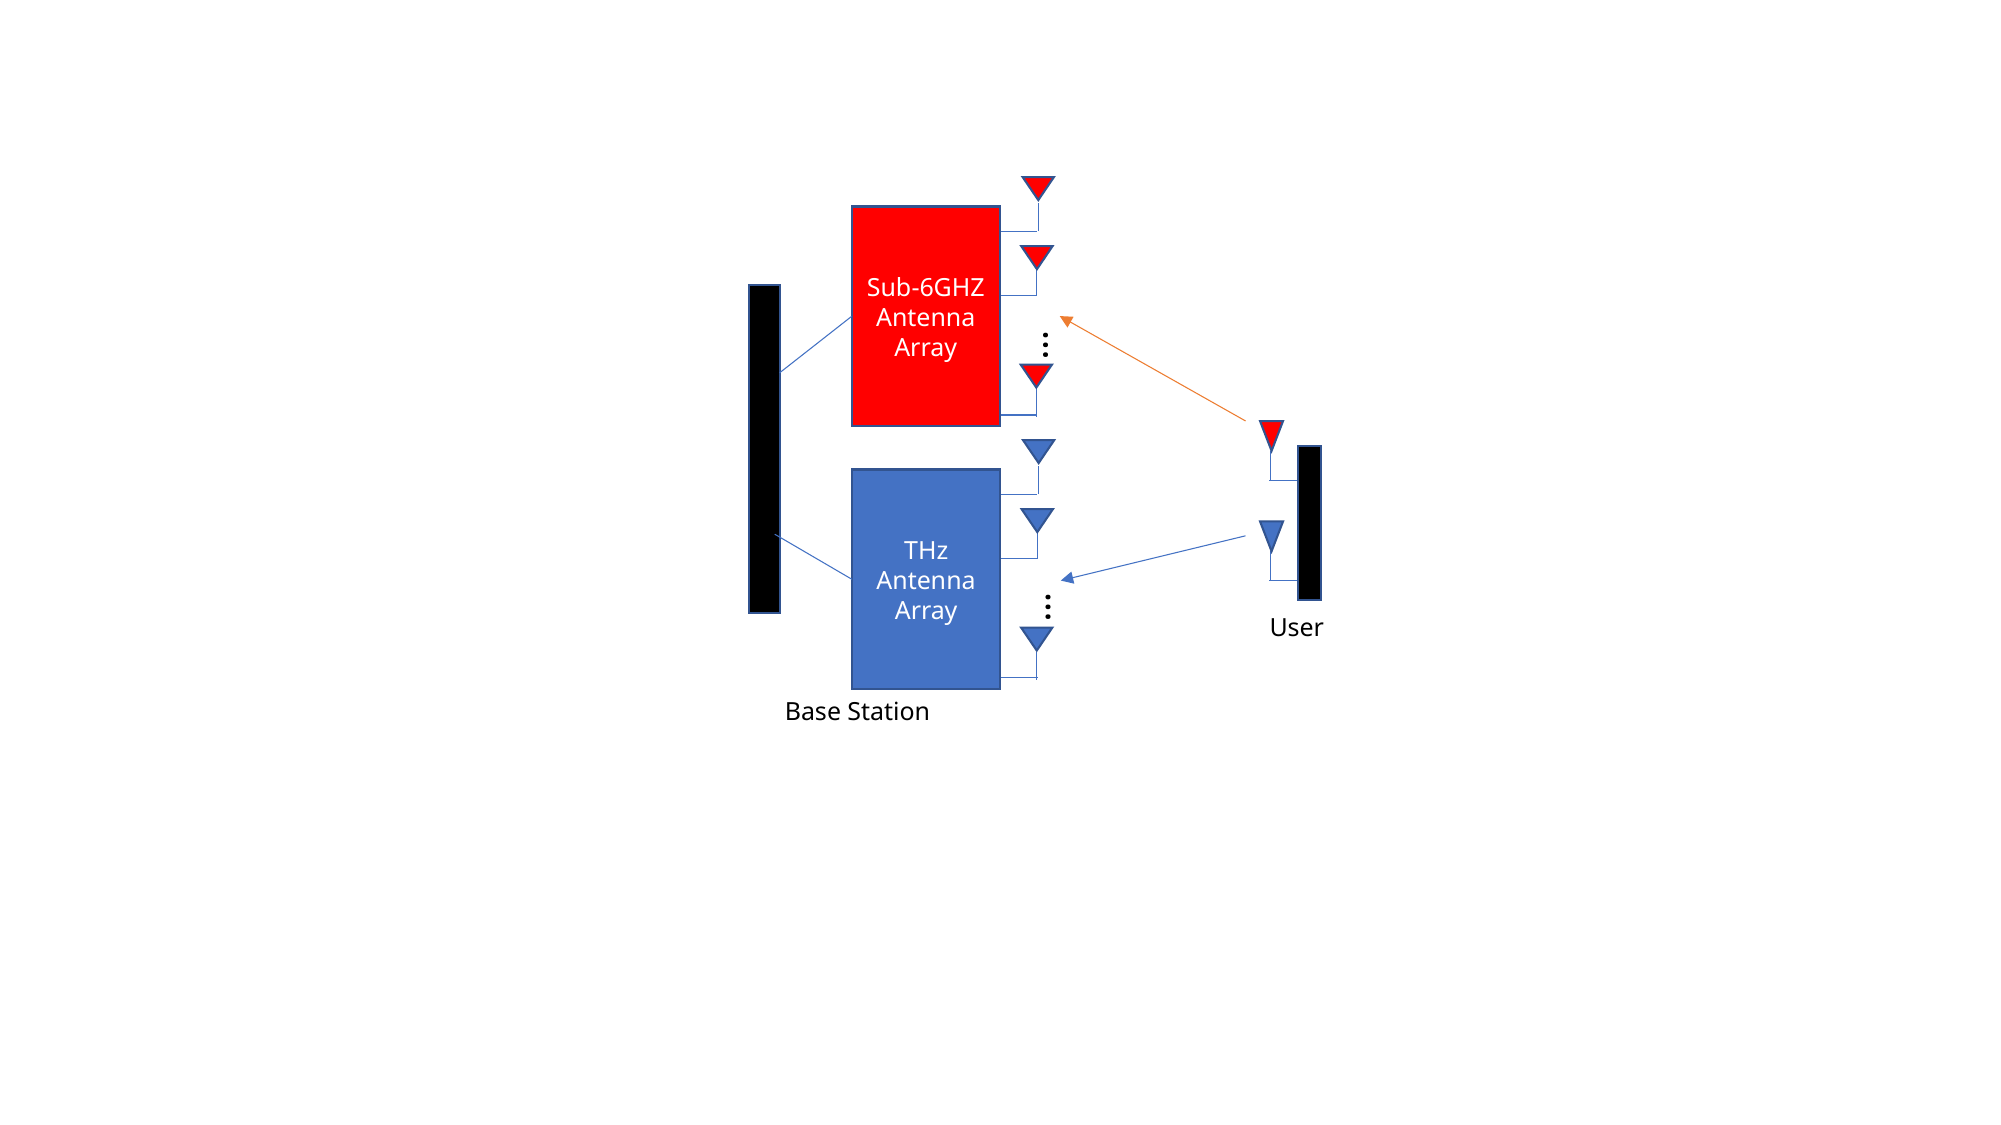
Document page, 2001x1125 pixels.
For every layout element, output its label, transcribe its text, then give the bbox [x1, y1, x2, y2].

text_box [748, 284, 781, 614]
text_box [779, 316, 852, 373]
text_box [1019, 245, 1055, 271]
text_box [1258, 420, 1285, 454]
text_box [1019, 508, 1055, 534]
text_box THz Antenna Array [851, 468, 1001, 690]
text_box User [1200, 604, 1394, 649]
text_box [1059, 315, 1246, 421]
text_box [1297, 445, 1322, 601]
text_box Sub-6GHZ Antenna Array [851, 205, 1001, 427]
text_box [1020, 176, 1056, 202]
text_box Base Station [748, 687, 967, 733]
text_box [1060, 535, 1246, 581]
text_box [774, 534, 852, 580]
text_box … [1012, 316, 1089, 425]
text_box [1258, 520, 1285, 555]
text_box [1021, 439, 1057, 465]
text_box … [1015, 577, 1091, 758]
